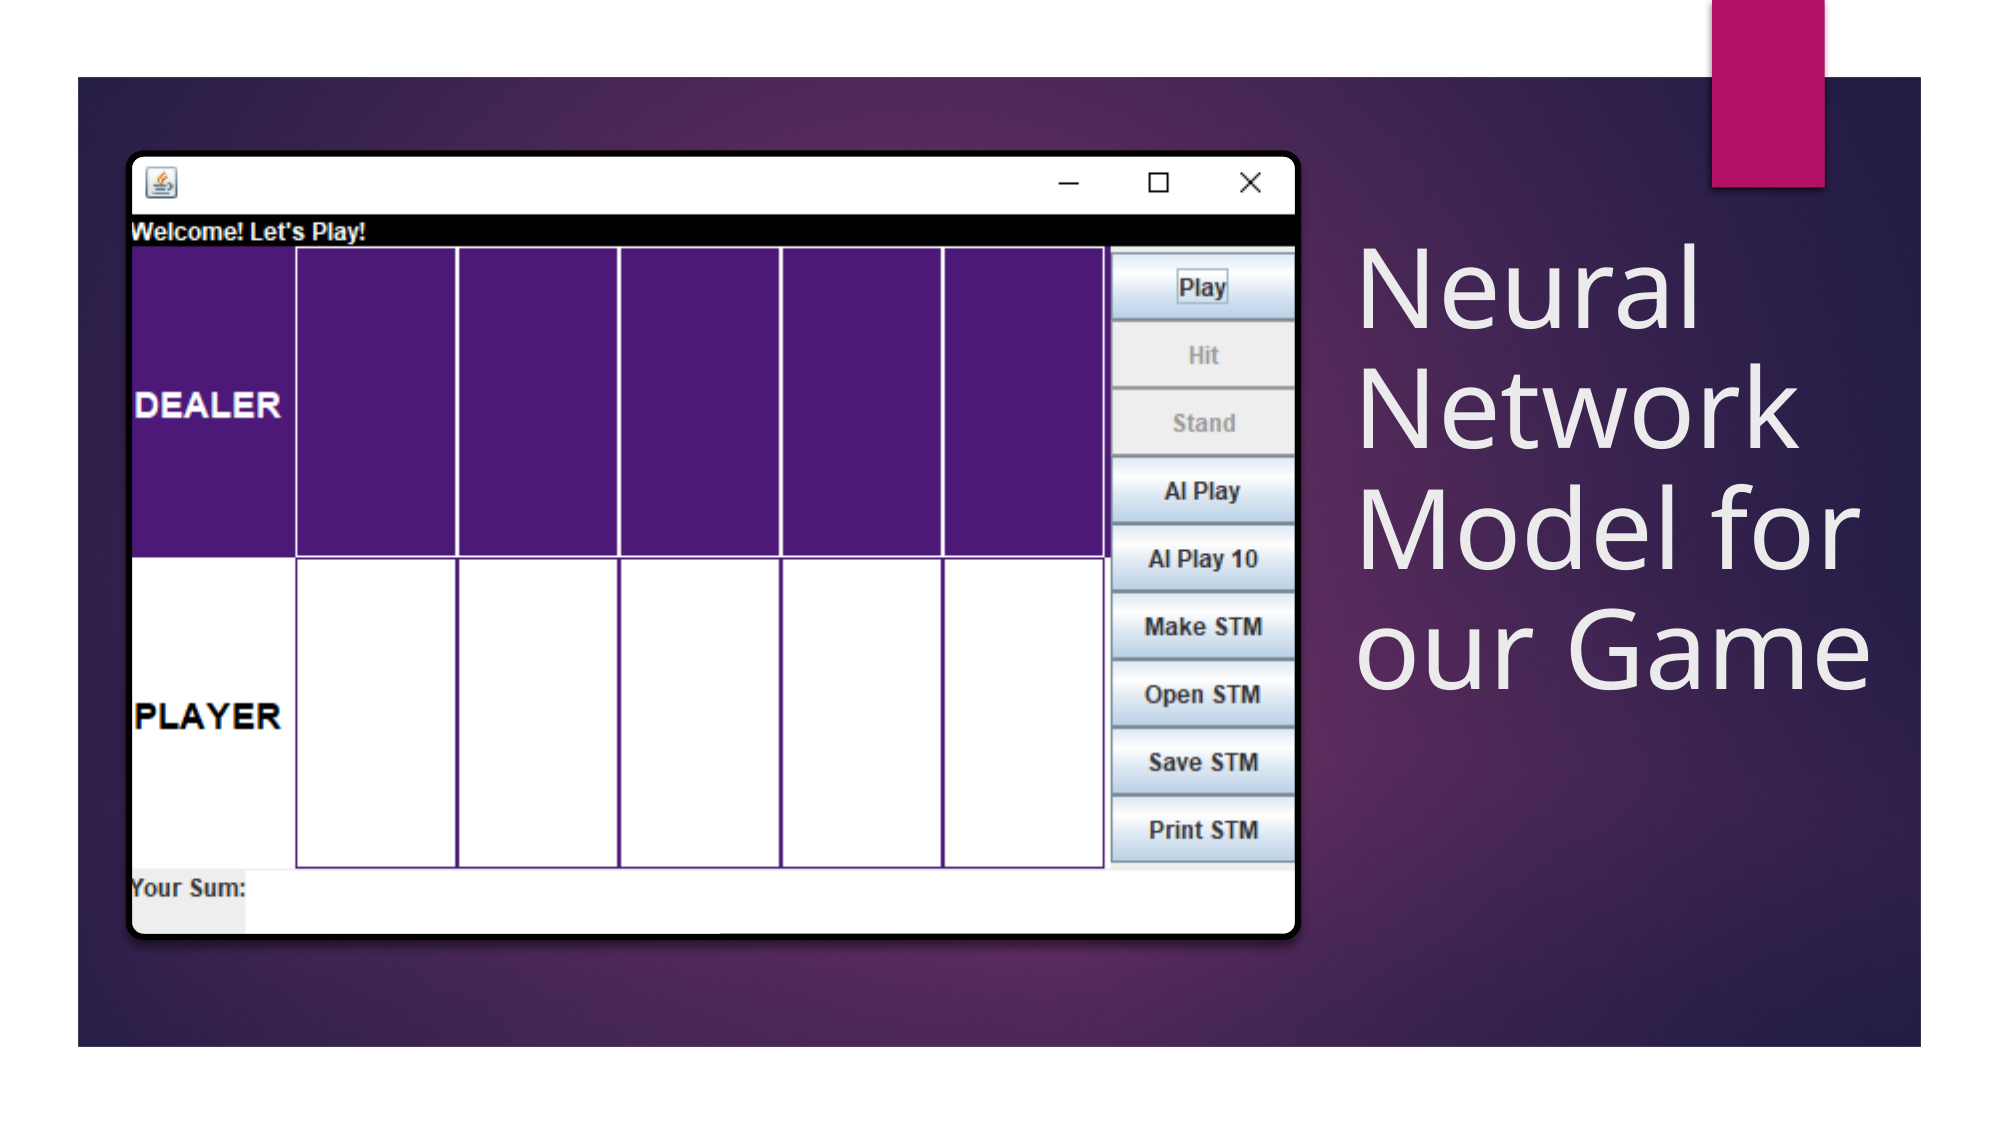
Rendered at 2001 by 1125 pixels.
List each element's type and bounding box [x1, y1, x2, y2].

text_box [0, 0, 2000, 1125]
list [128, 153, 1299, 938]
